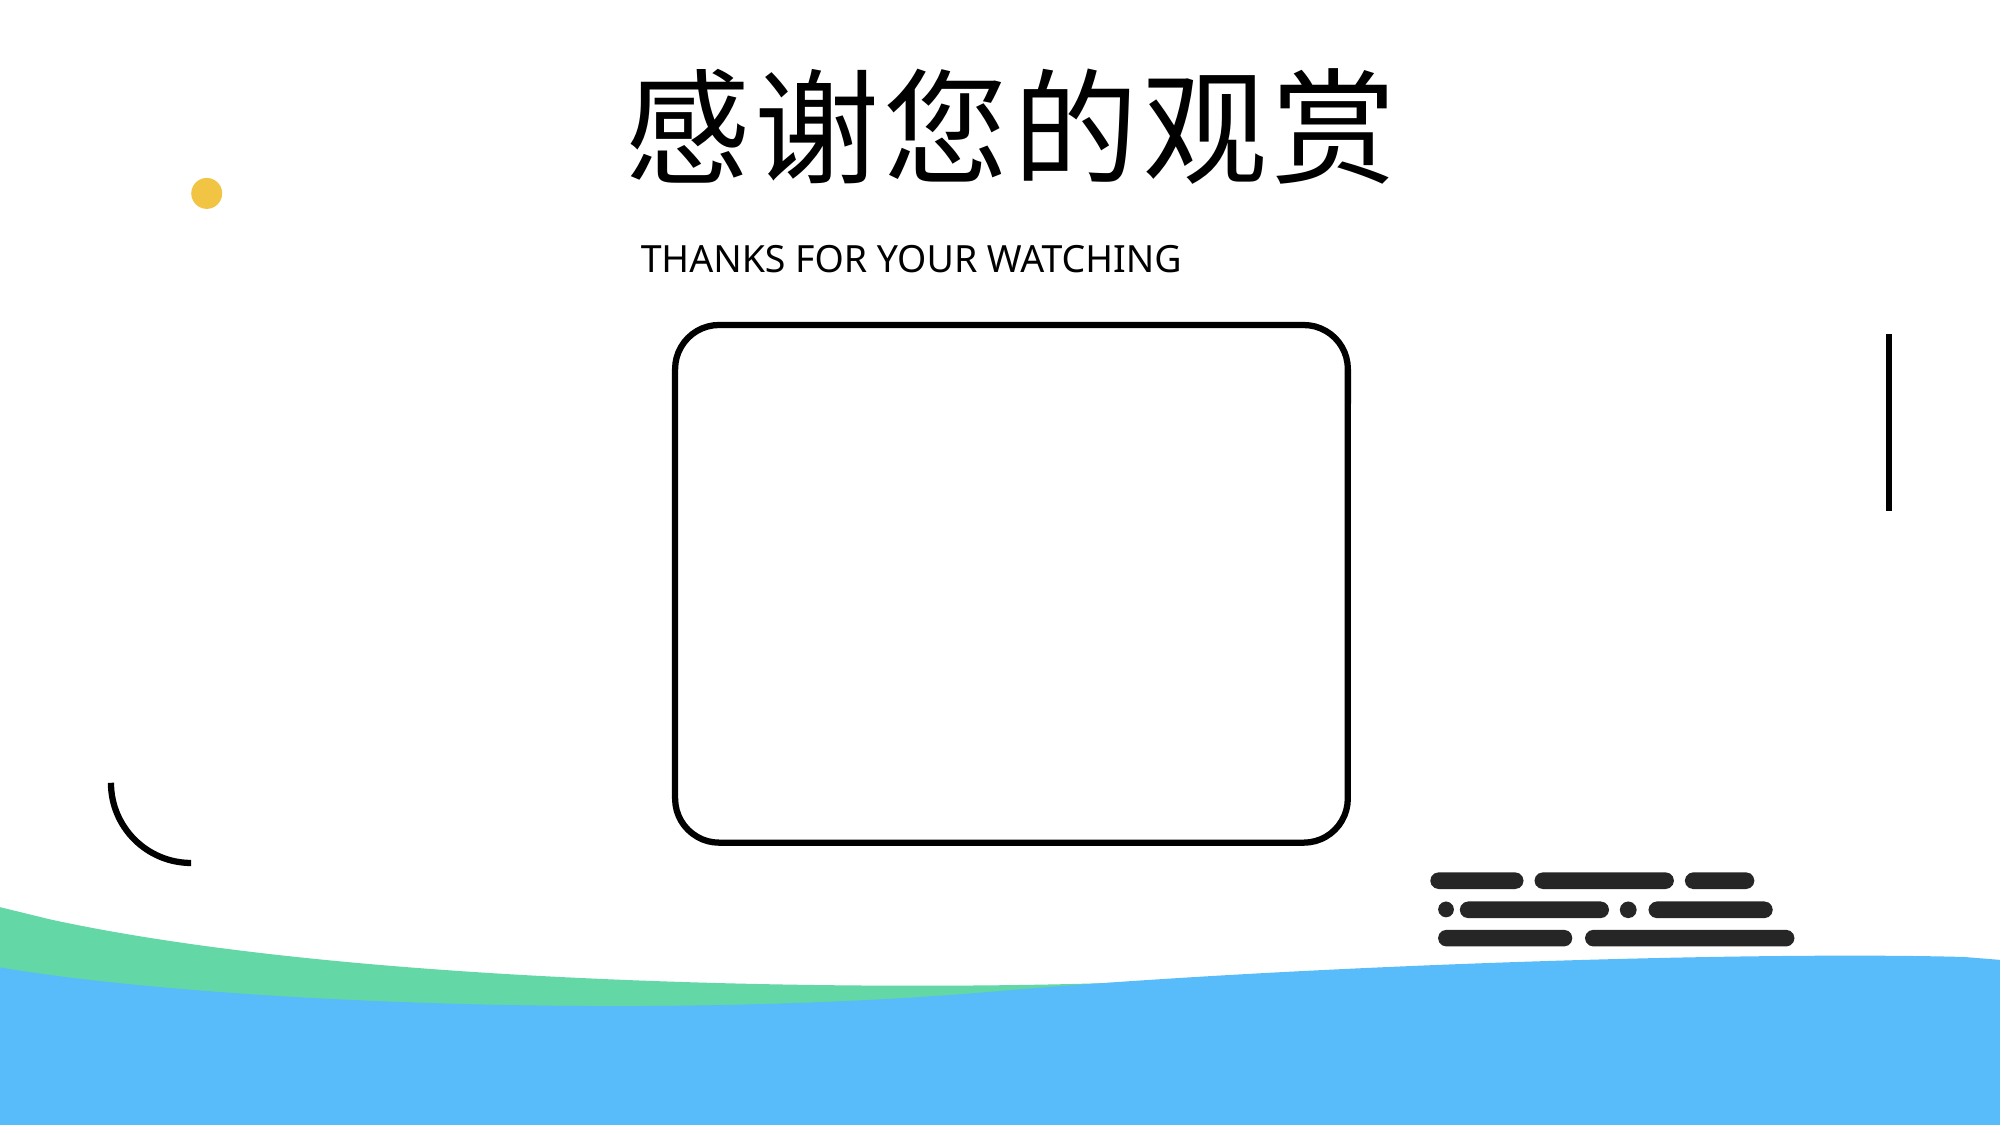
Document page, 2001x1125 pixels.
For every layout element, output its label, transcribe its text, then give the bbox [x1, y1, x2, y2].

text_box [674, 323, 1349, 844]
text_box [1533, 871, 1676, 891]
text_box [1647, 900, 1774, 920]
text_box [1437, 900, 1456, 919]
text_box [1458, 900, 1611, 920]
text_box [1429, 871, 1525, 891]
text_box [190, 176, 224, 210]
text_box THANKS FOR YOUR WATCHING [626, 228, 1364, 288]
text_box [1583, 928, 1796, 948]
text_box [109, 782, 192, 865]
text_box [1683, 871, 1756, 891]
text_box [1436, 928, 1574, 948]
text_box 感谢您的观赏 [611, 42, 1412, 207]
text_box [1618, 900, 1638, 920]
